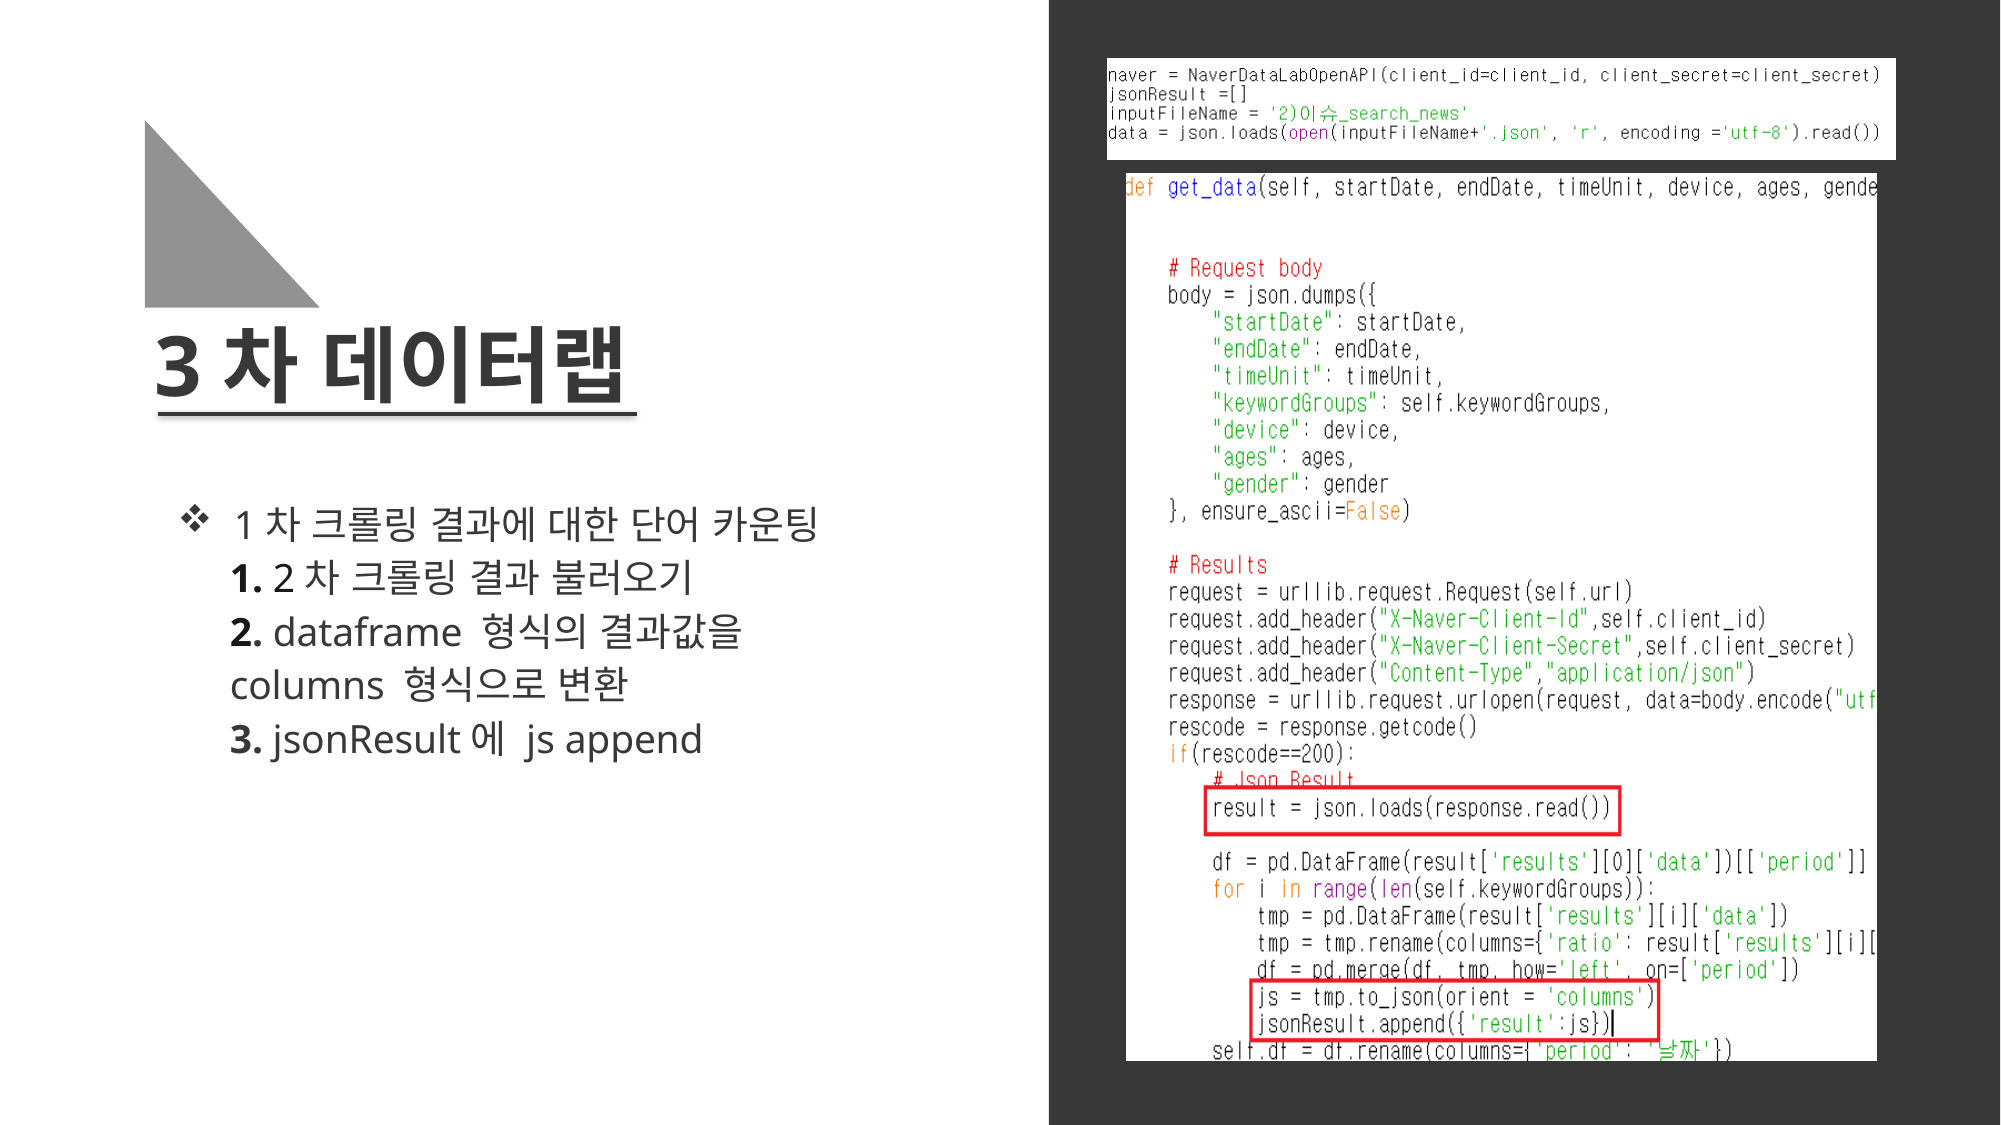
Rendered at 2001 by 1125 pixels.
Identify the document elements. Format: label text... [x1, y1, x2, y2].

picture [1126, 173, 1877, 1061]
title 3차 데이터랩 [139, 298, 1121, 414]
picture [1107, 58, 1896, 161]
subtitle 1차 크롤링 결과에 대한 단어 카운팅 1. 2차 크롤링 결과 불러오기 2. dataframe 형식의 결과값을 columns 형식으로 변환 3. jsonResult에 js append [139, 478, 908, 767]
